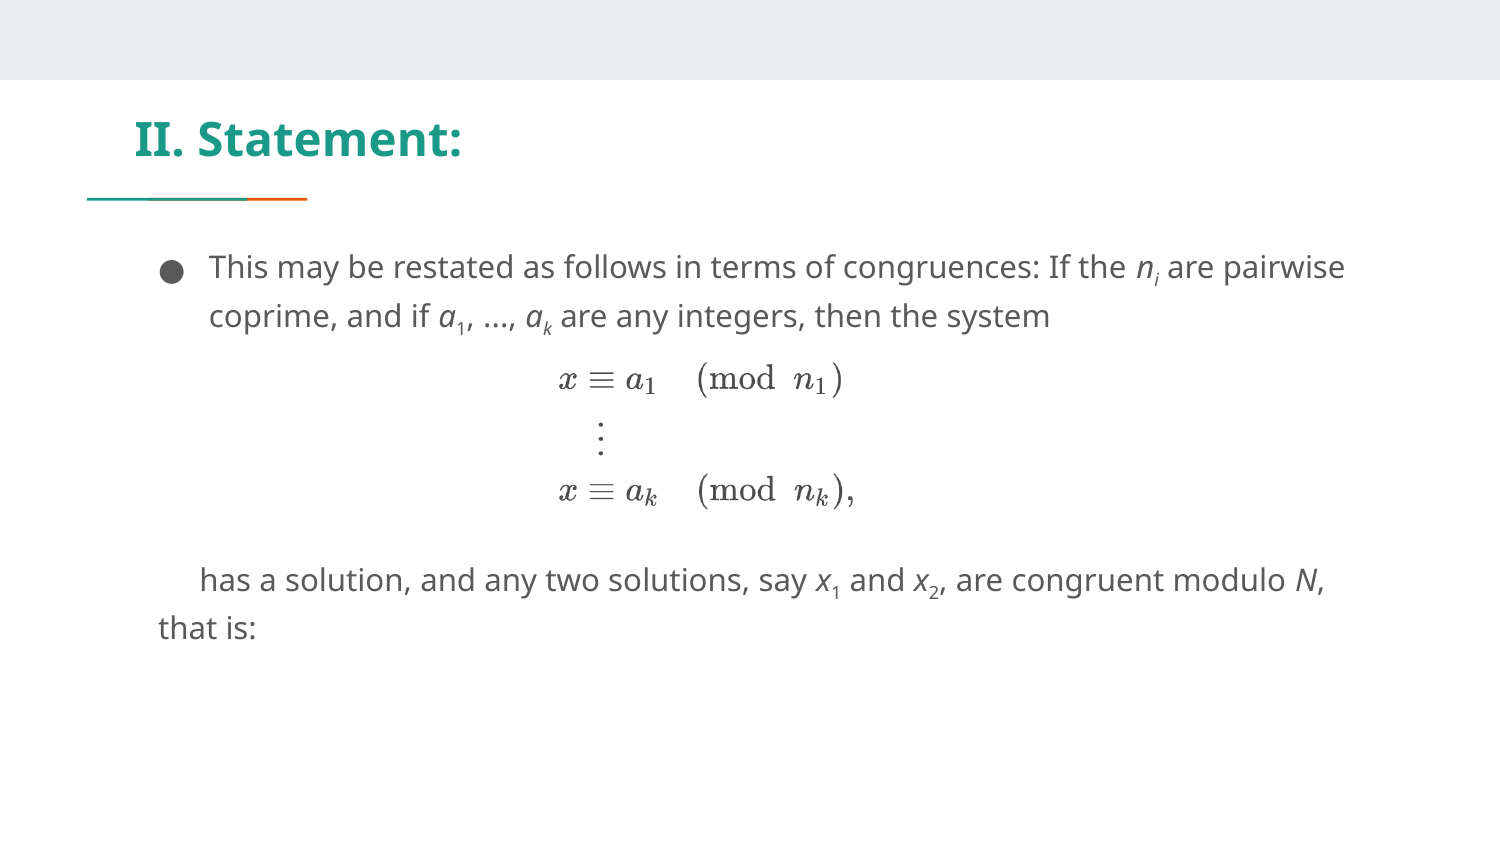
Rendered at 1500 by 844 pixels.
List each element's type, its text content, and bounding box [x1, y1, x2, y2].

text_box [119, 304, 1381, 653]
picture [552, 357, 861, 512]
title II. Statement: [119, 94, 1381, 182]
